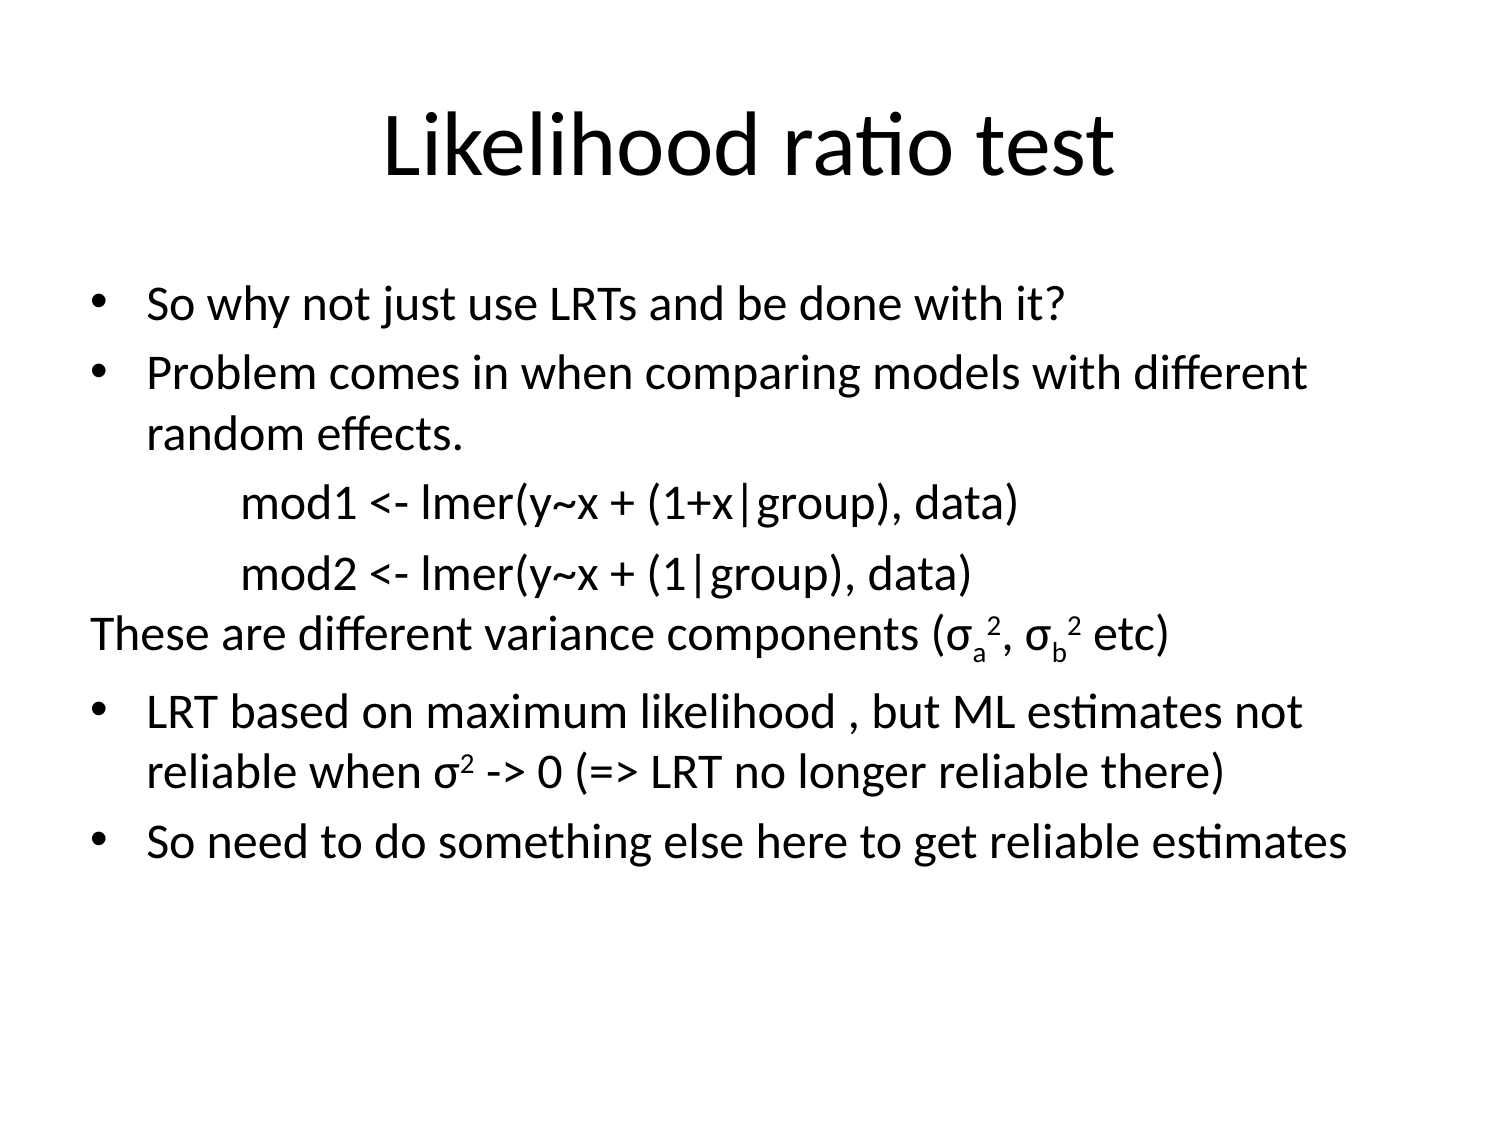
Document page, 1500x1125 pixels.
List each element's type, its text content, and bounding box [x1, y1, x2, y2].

list So why not just use LRTs and be done with it? Problem comes in when comparing models with different random effects. mod1 <- lmer(y~x + (1+x|group), data) mod2 <- lmer(y~x + (1|group), data) These are different variance components (σa2, σb2 etc) LRT based on maximum likelihood , but ML estimates not reliable when σ2 -> 0 (=> LRT no longer reliable there) So need to do something else here to get reliable estimates [75, 262, 1425, 1005]
title Likelihood ratio test [75, 45, 1425, 233]
